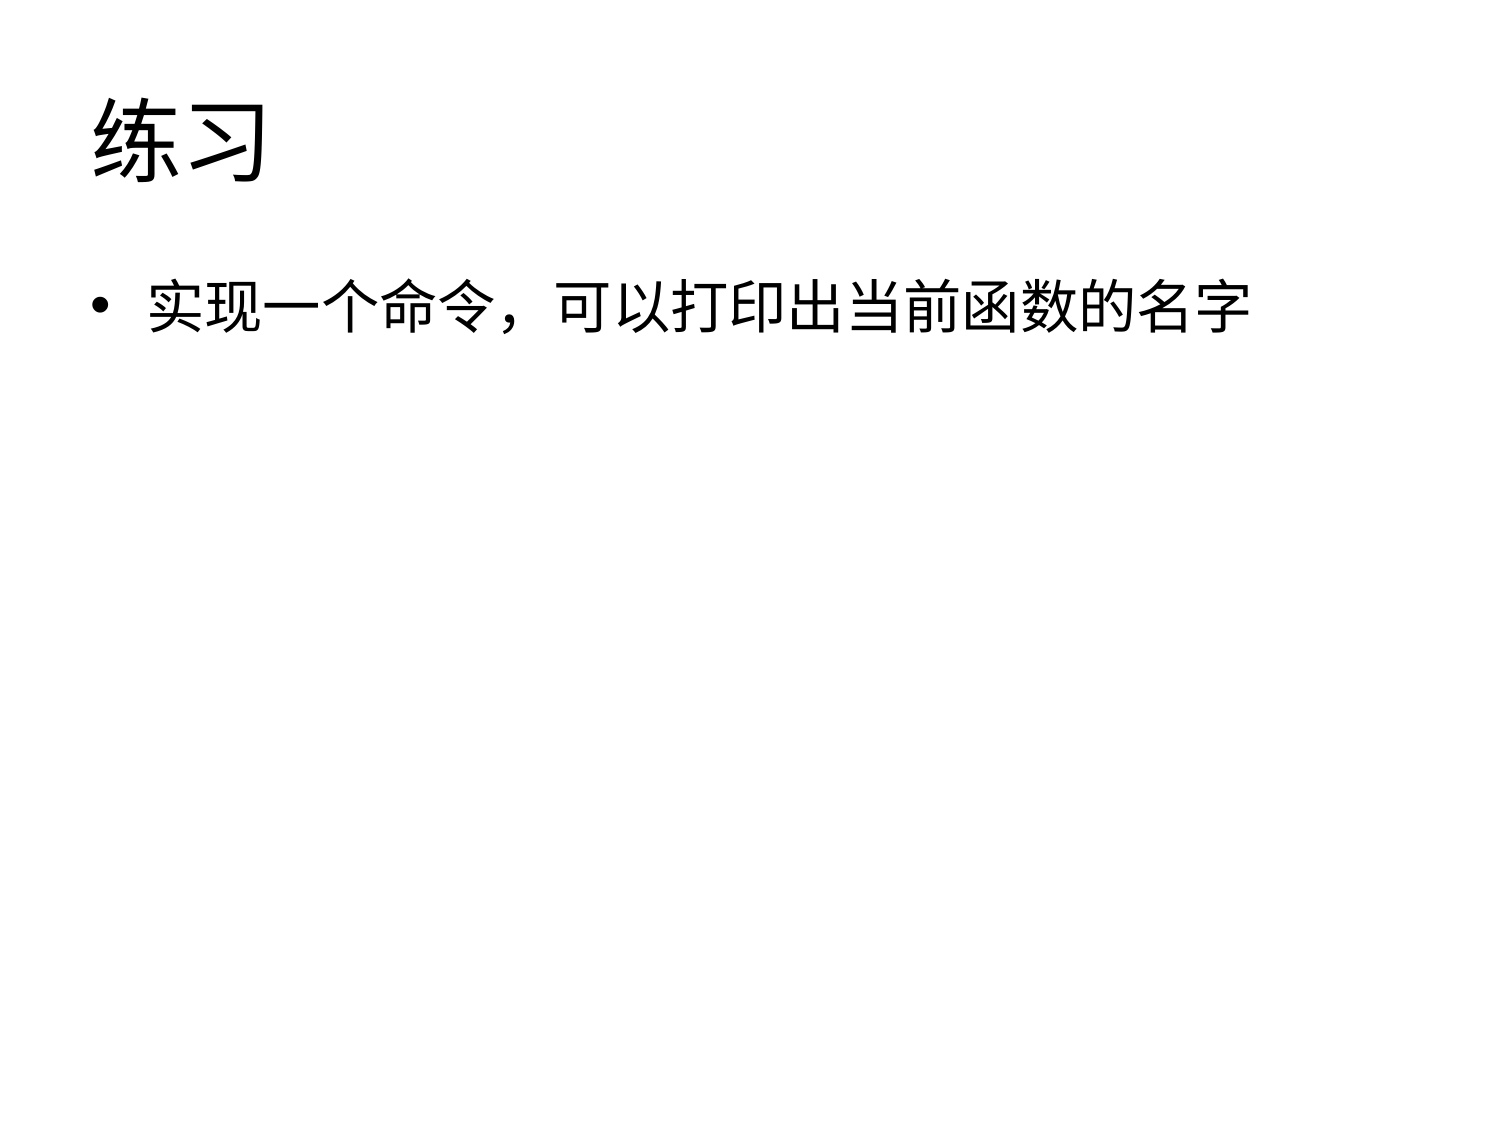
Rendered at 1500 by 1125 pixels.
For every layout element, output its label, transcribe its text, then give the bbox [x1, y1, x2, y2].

list 实现一个命令，可以打印出当前函数的名字 [74, 262, 1426, 1006]
title 练习 [74, 44, 1426, 233]
